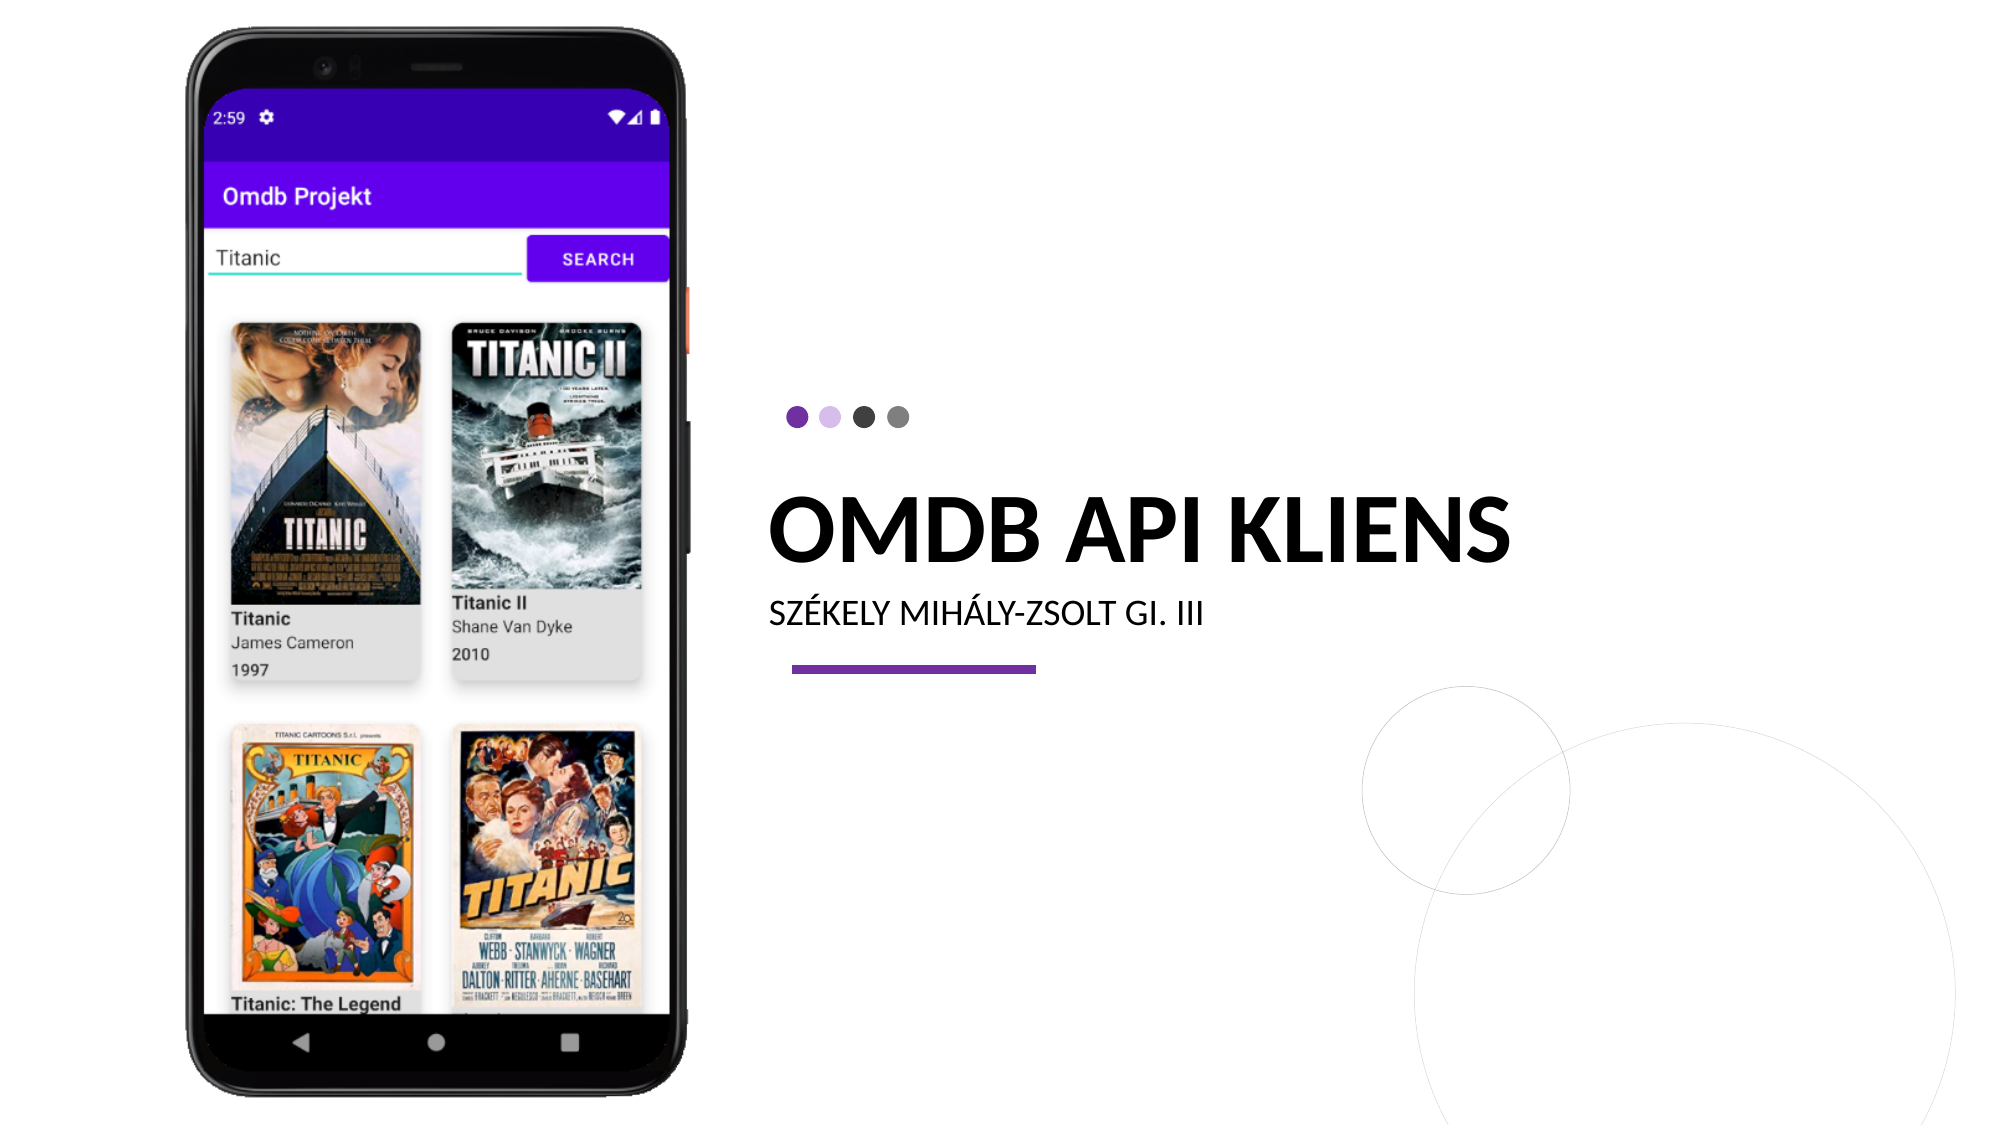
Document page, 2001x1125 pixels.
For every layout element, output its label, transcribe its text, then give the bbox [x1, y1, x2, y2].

picture [183, 8, 692, 1125]
title Omdb api Kliens [768, 447, 1956, 584]
subtitle Székely Mihály-Zsolt GI. III [768, 585, 1956, 646]
